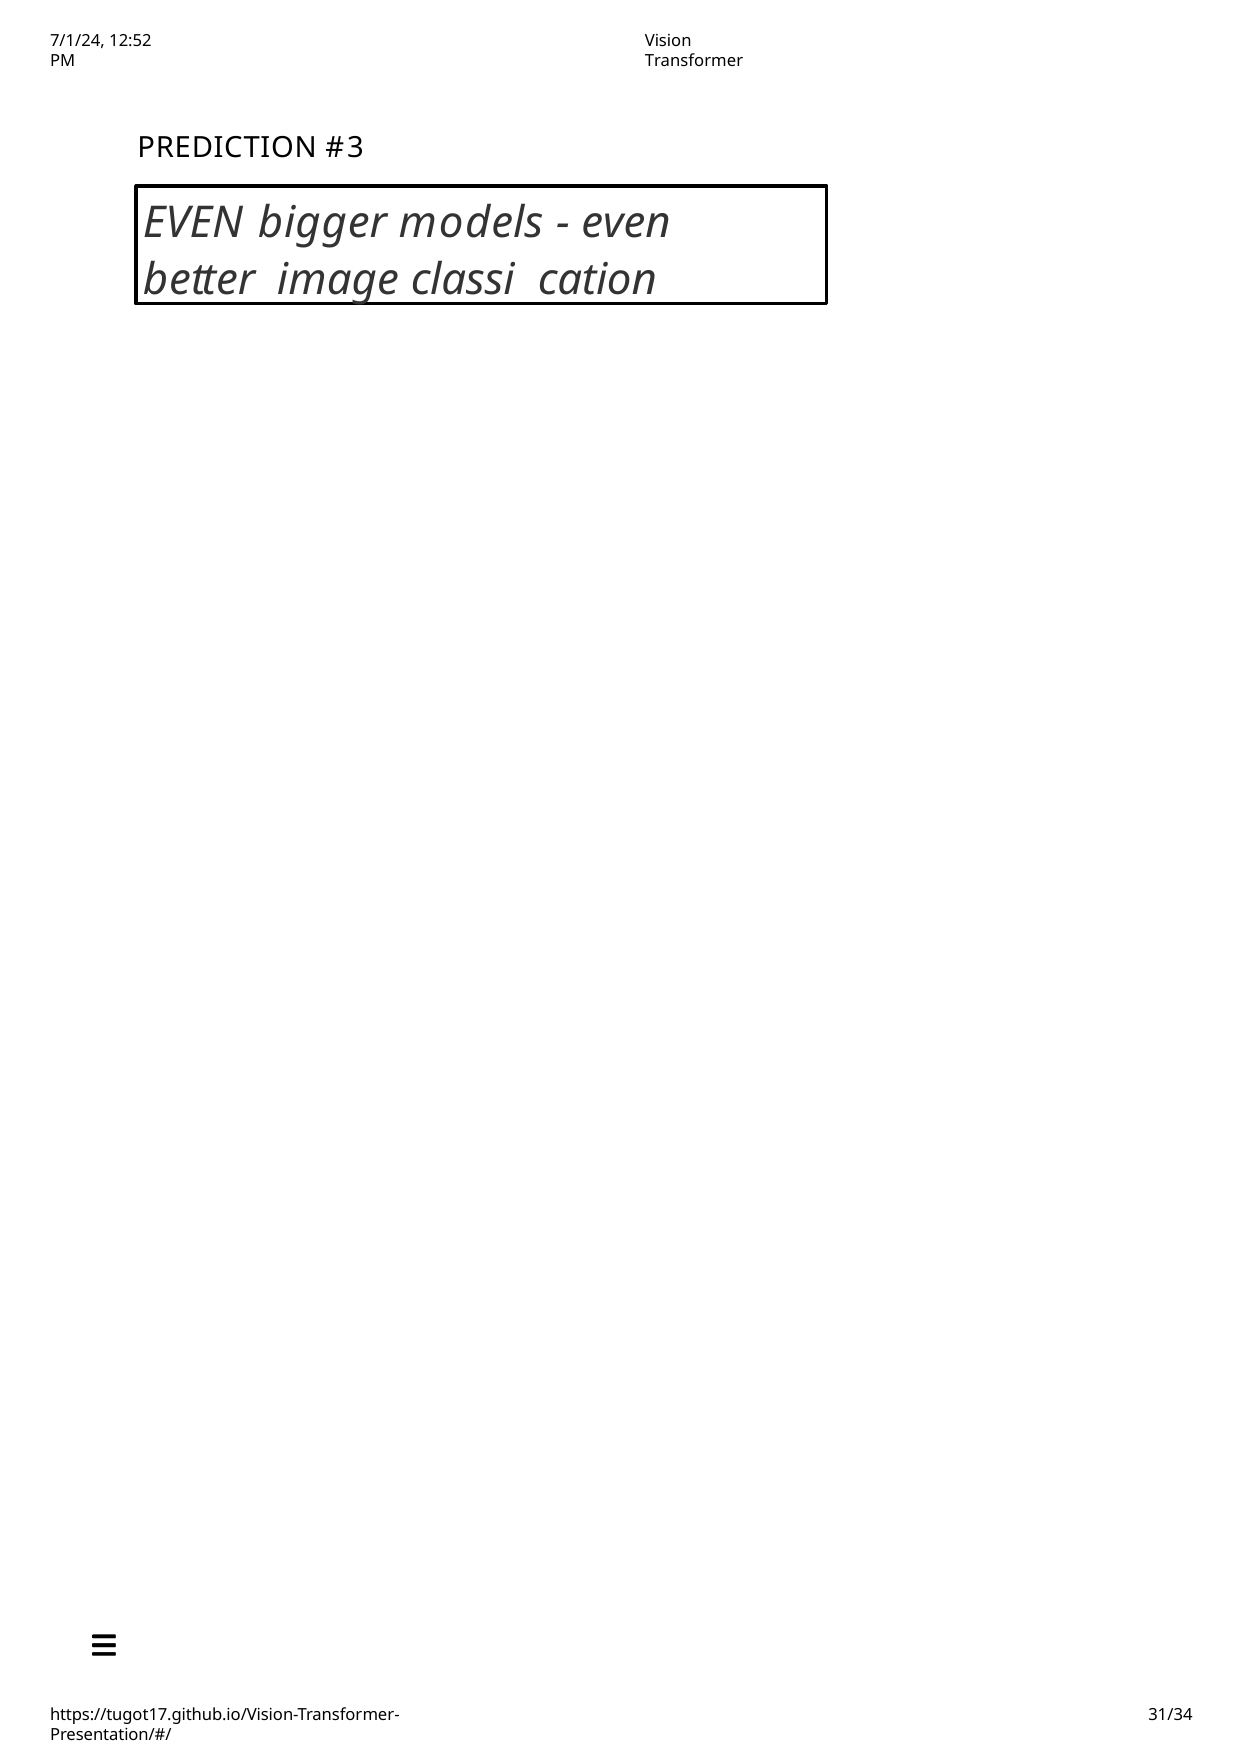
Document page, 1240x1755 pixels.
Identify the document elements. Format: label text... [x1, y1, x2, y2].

text_box 7/1/24, 12:52 PM [47, 28, 179, 71]
text_box EVEN bigger models - even better image classi cation [136, 185, 827, 304]
text_box PREDICTION #3 [135, 126, 375, 164]
slide_number 10/34 [1142, 1703, 1199, 1755]
picture [92, 1634, 117, 1656]
footer https://tugot17.github.io/Vision-Transformer-Presentation/#/ [47, 1703, 489, 1755]
text_box Vision Transformer [642, 28, 787, 71]
